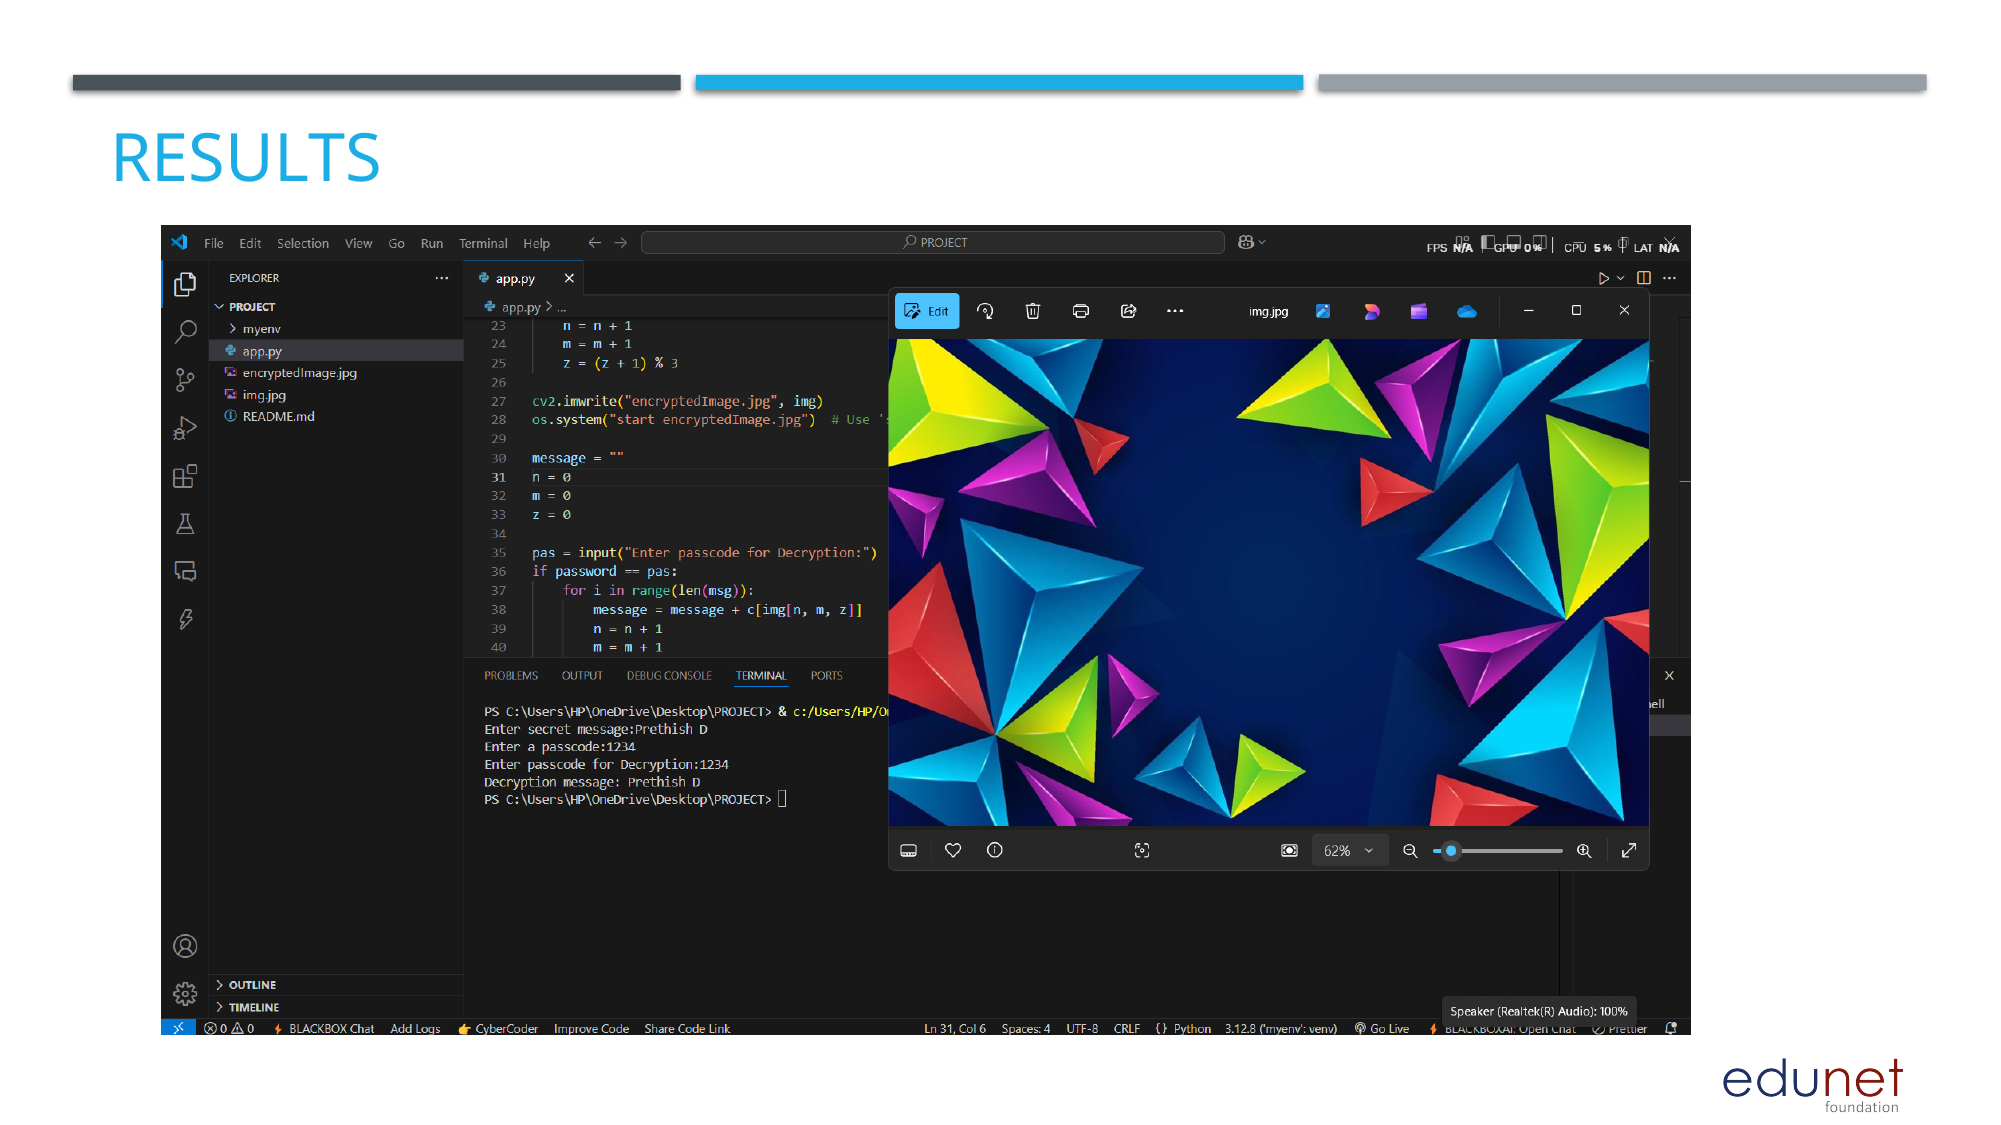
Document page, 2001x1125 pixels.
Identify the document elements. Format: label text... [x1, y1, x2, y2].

picture [160, 224, 1691, 1035]
picture [1719, 1056, 1905, 1116]
title Results [95, 115, 1905, 203]
